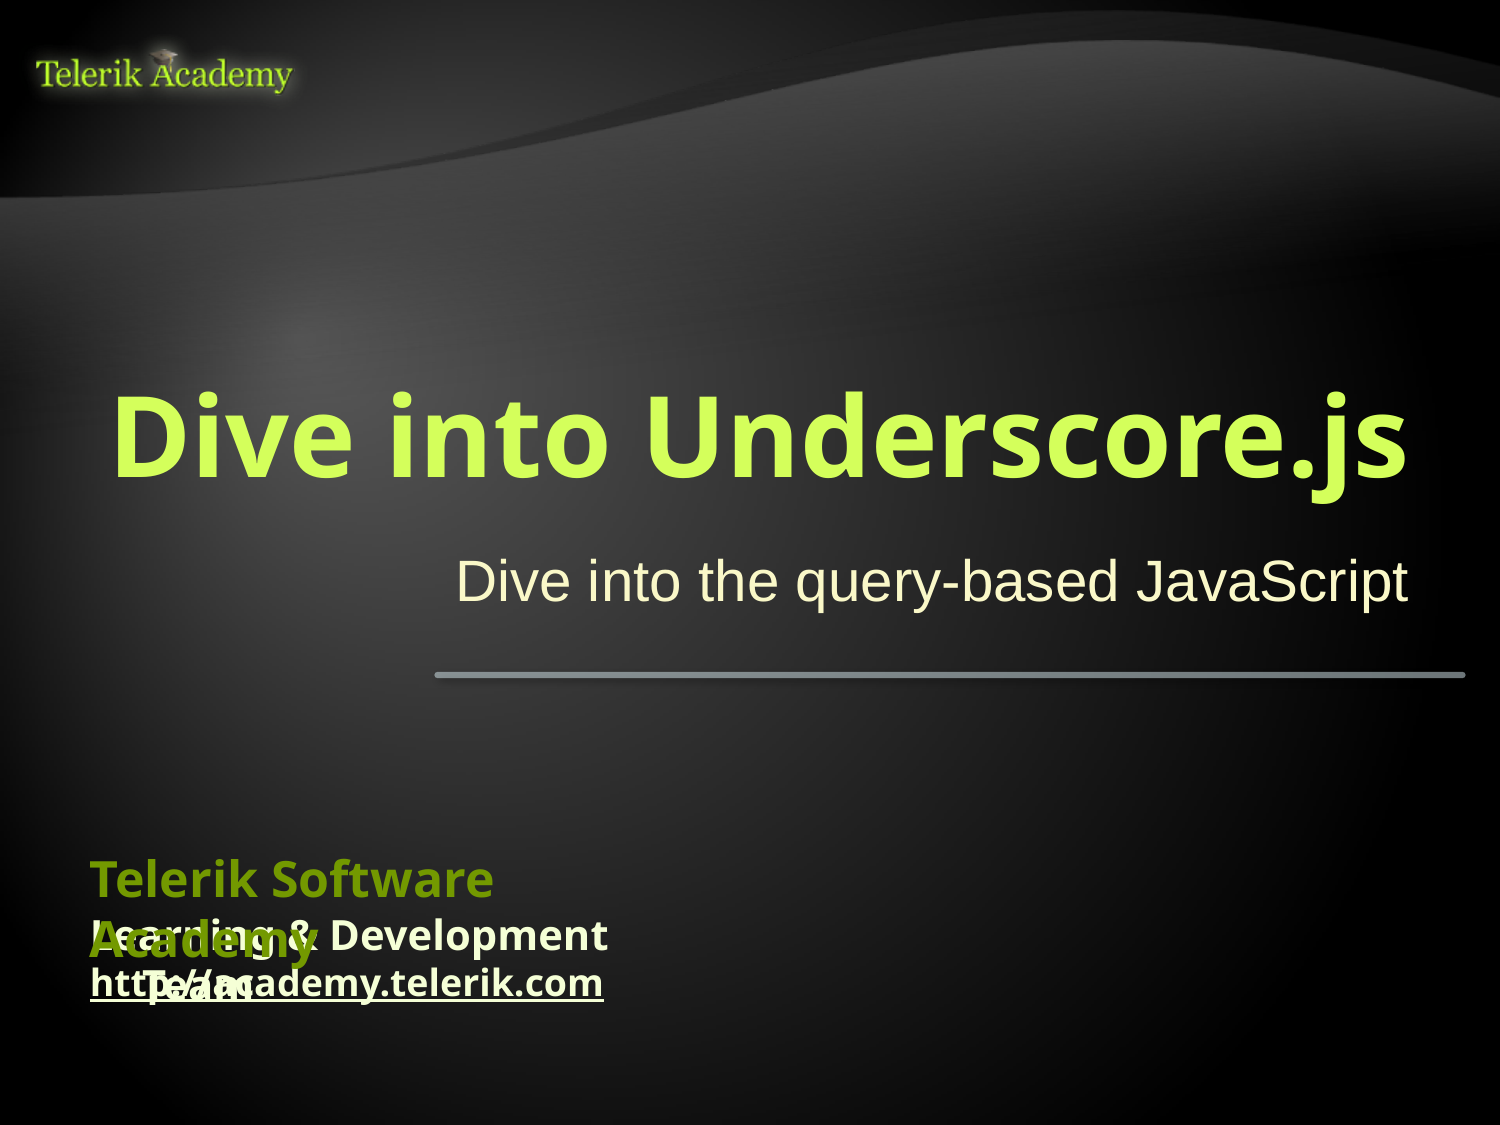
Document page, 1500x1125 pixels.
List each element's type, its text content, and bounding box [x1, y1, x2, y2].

list Telerik Software Academy [75, 840, 730, 1125]
picture [0, 0, 1500, 1125]
subtitle Dive into the query-based JavaScript [75, 531, 1425, 625]
title Dive into Underscore.js [75, 249, 1425, 500]
